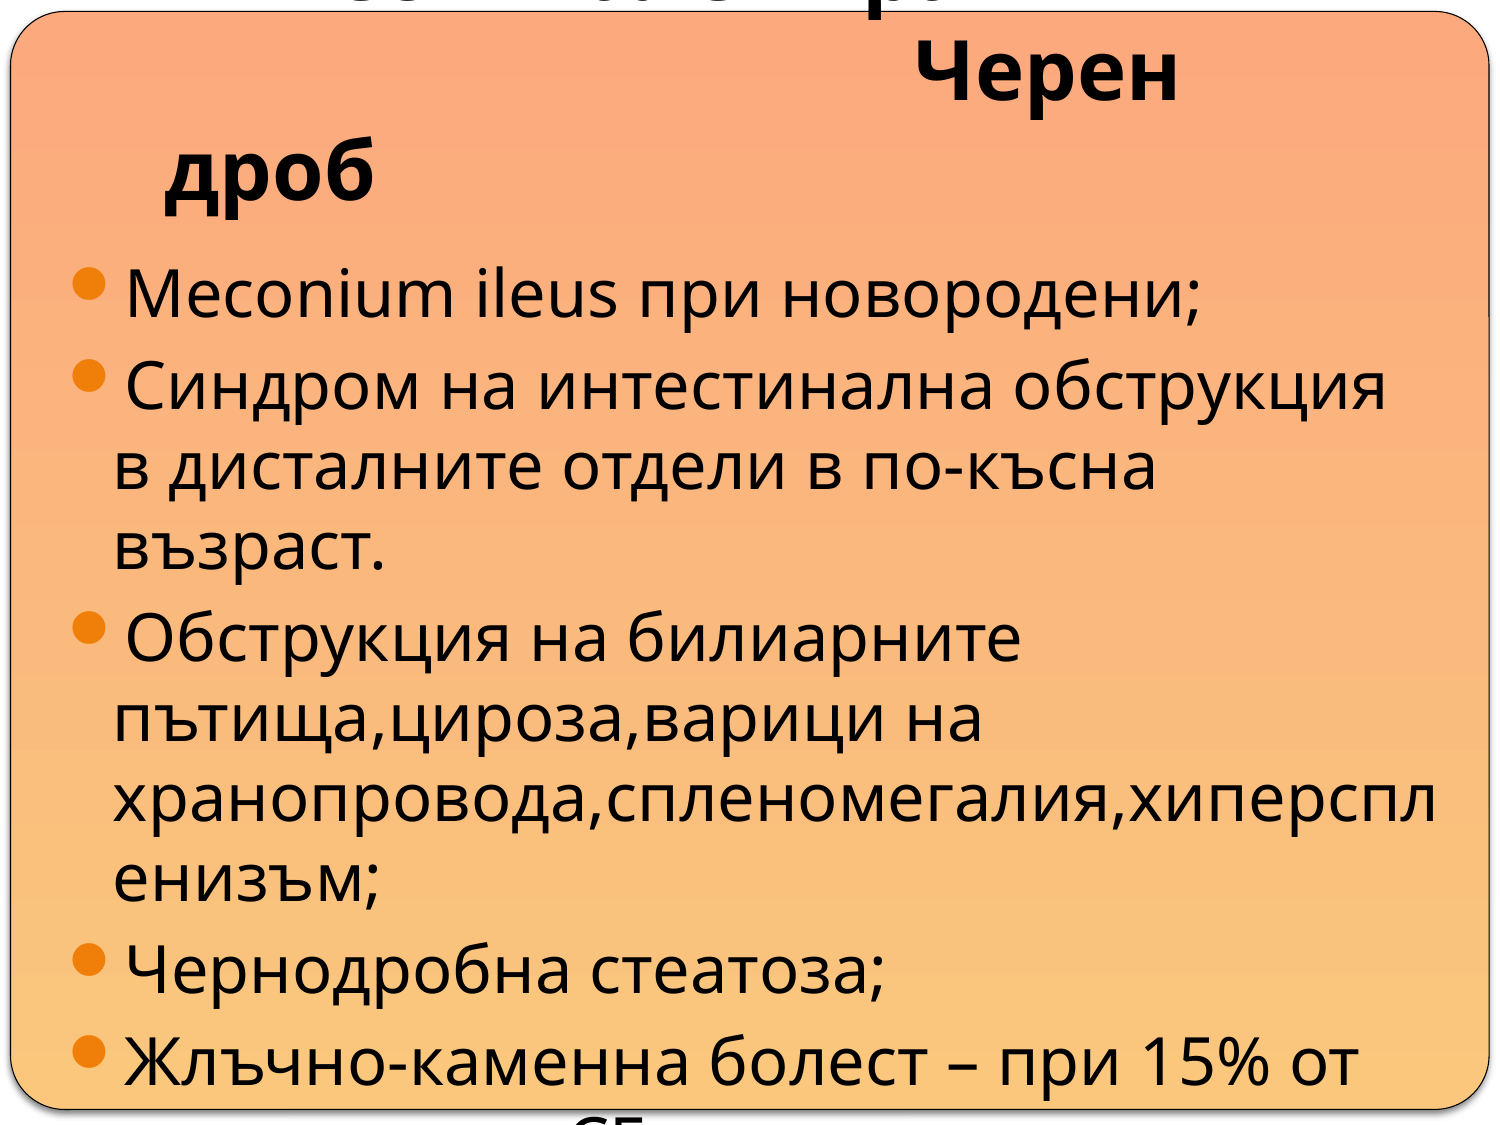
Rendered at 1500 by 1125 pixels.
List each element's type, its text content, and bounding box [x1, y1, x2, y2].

title Интестинален тракт Черен дроб [150, 45, 1425, 233]
list Meconium ileus при новородени; Синдром на интестинална обструкция в дисталните отдели в по-късна възраст. Обструкция на билиарните пътища,цироза,варици на хранопровода,спленомегалия,хиперспленизъм; Чернодробна стеатоза; Жлъчно-каменна болест – при 15% от пациентите с CF [53, 243, 1459, 1083]
